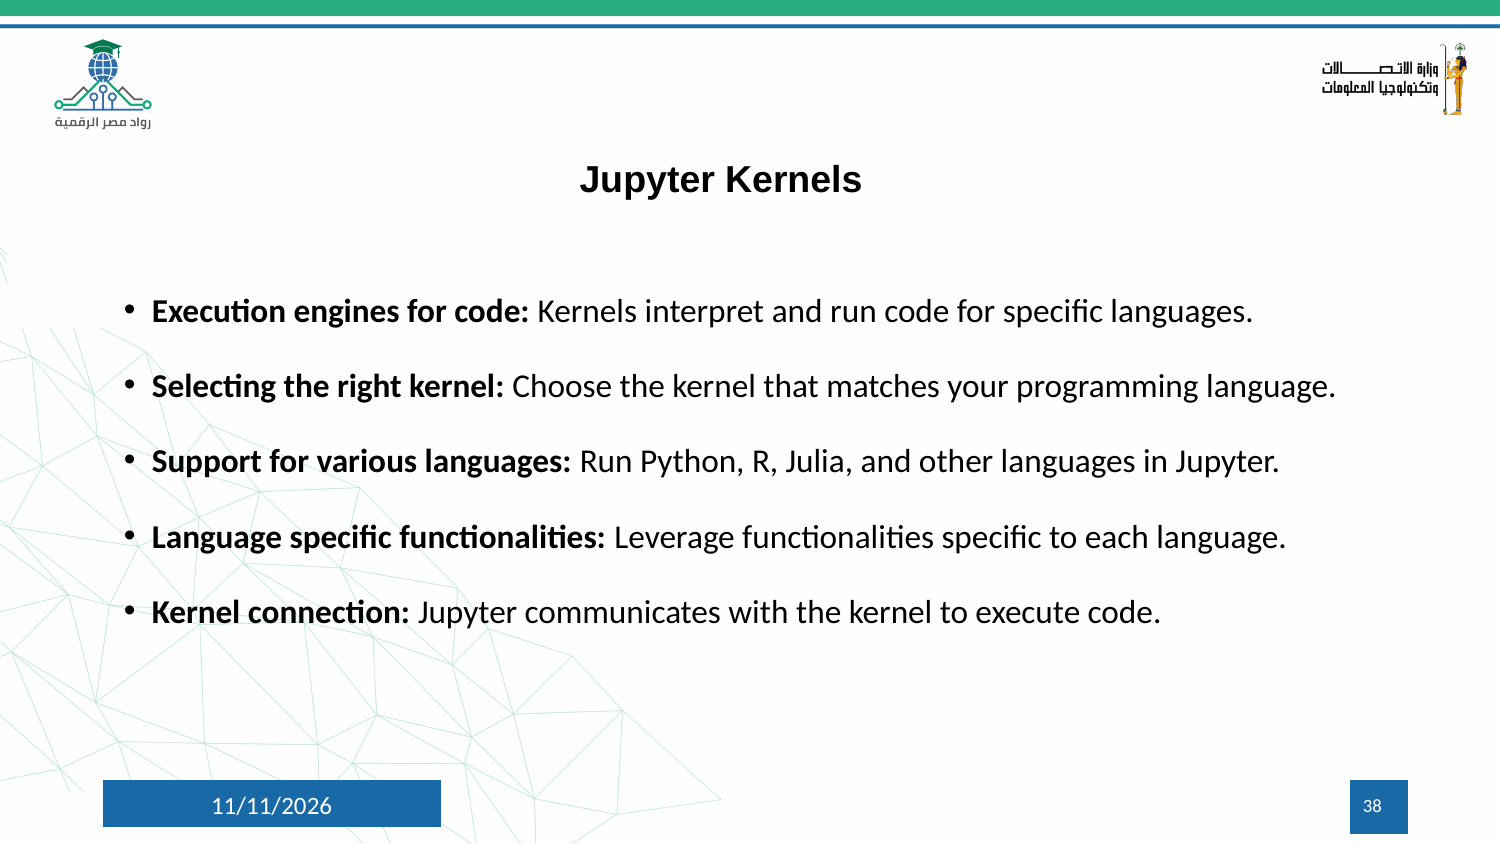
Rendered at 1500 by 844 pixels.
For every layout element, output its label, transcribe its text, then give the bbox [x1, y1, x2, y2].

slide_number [103, 782, 441, 827]
slide_number 38 [1059, 782, 1397, 827]
list Execution engines for code: Kernels interpret and run code for specific languages. Selecting the right kernel: Choose the kernel that matches your programming language. Support for various languages: Run Python, R, Julia, and other languages in Jupyter. Language specific functionalities: Leverage functionalities specific to each language. Kernel connection: Jupyter communicates with the kernel to execute code. [108, 261, 1392, 659]
text_box Jupyter Kernels [339, 148, 1103, 208]
footer [477, 782, 1004, 827]
picture [0, 0, 1500, 844]
